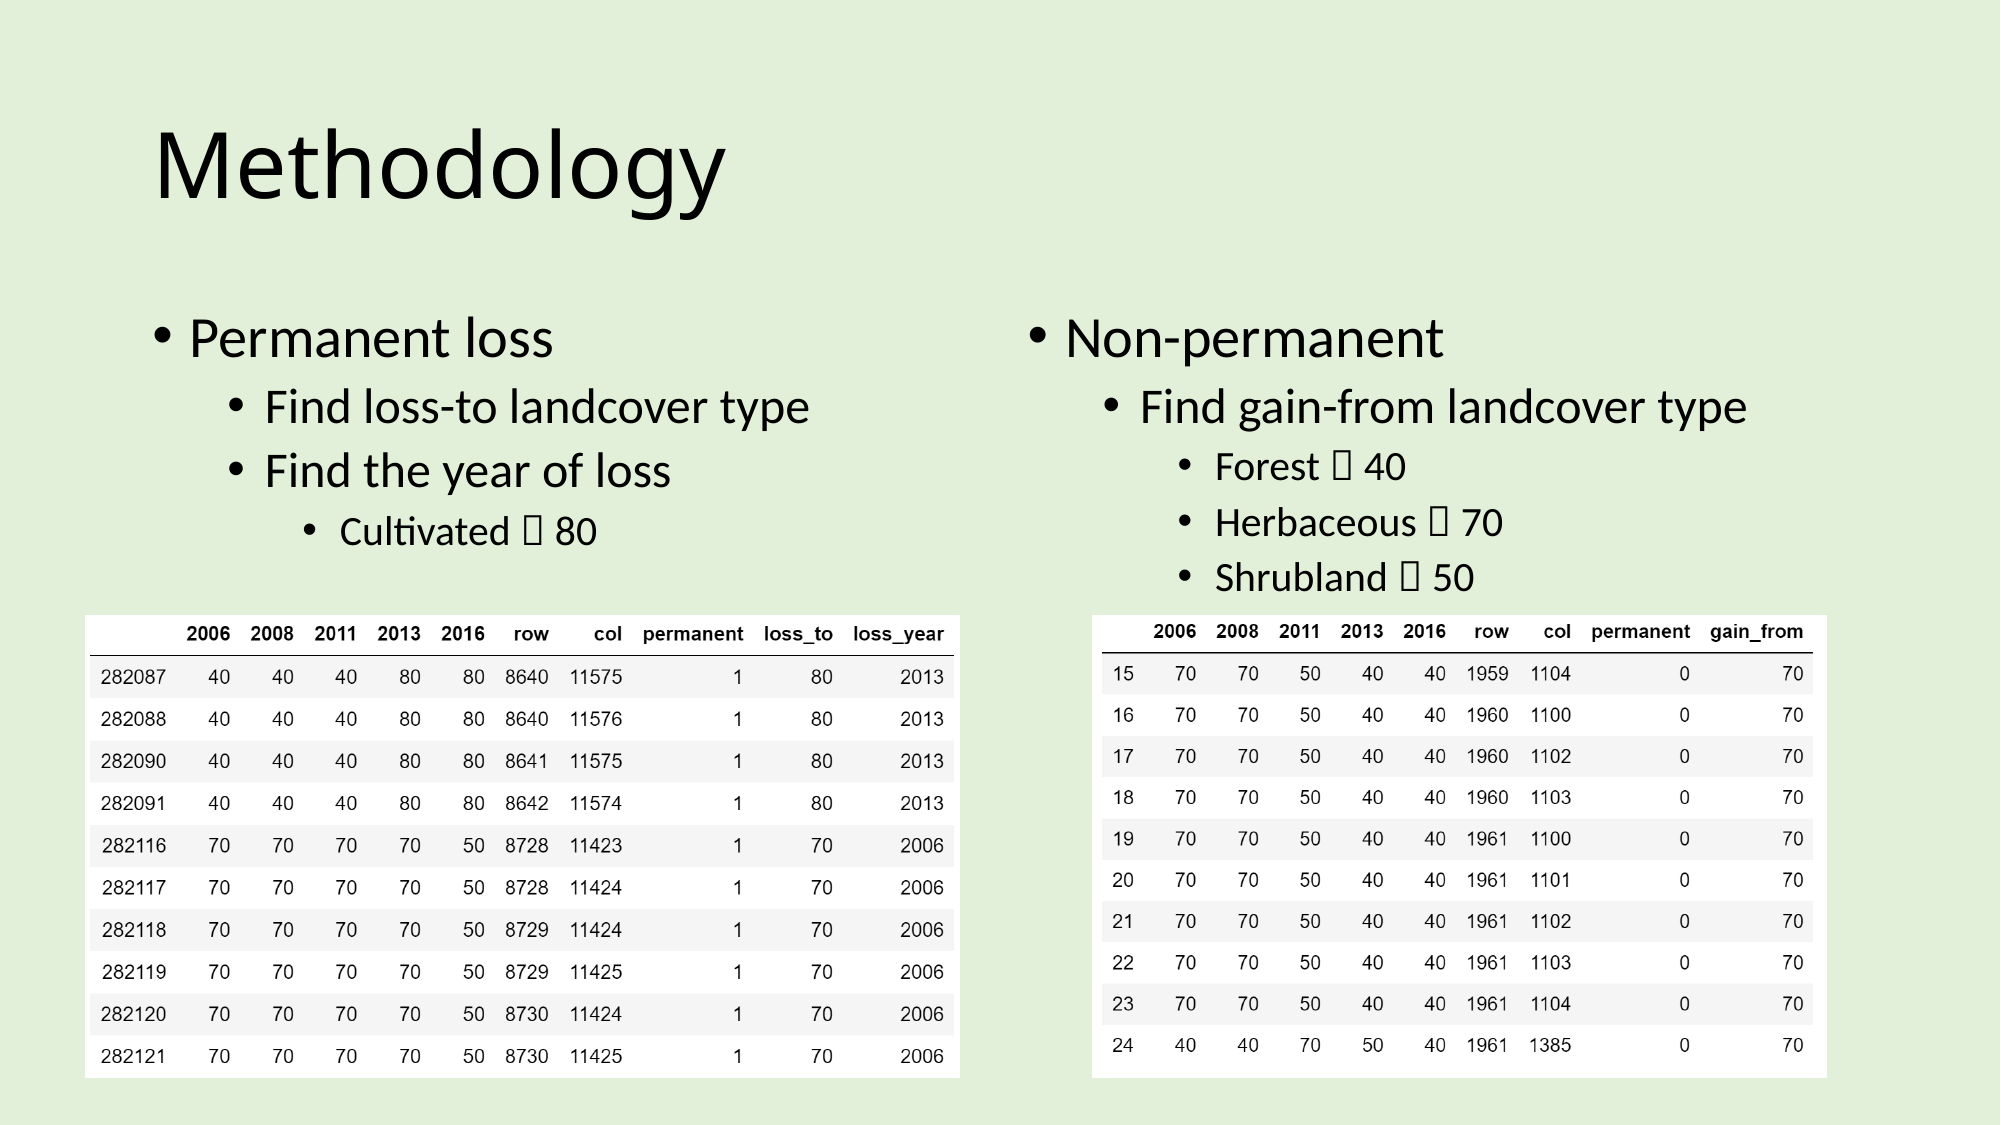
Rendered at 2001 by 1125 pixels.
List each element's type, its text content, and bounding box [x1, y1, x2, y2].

list Non-permanent Find gain-from landcover type Forest  40 Herbaceous  70 Shrubland  50 [1012, 299, 1863, 1014]
list Permanent loss Find loss-to landcover type Find the year of loss Cultivated  80 [137, 299, 988, 1100]
title Methodology [137, 59, 1863, 278]
picture [1092, 615, 1827, 1078]
picture [85, 615, 960, 1078]
